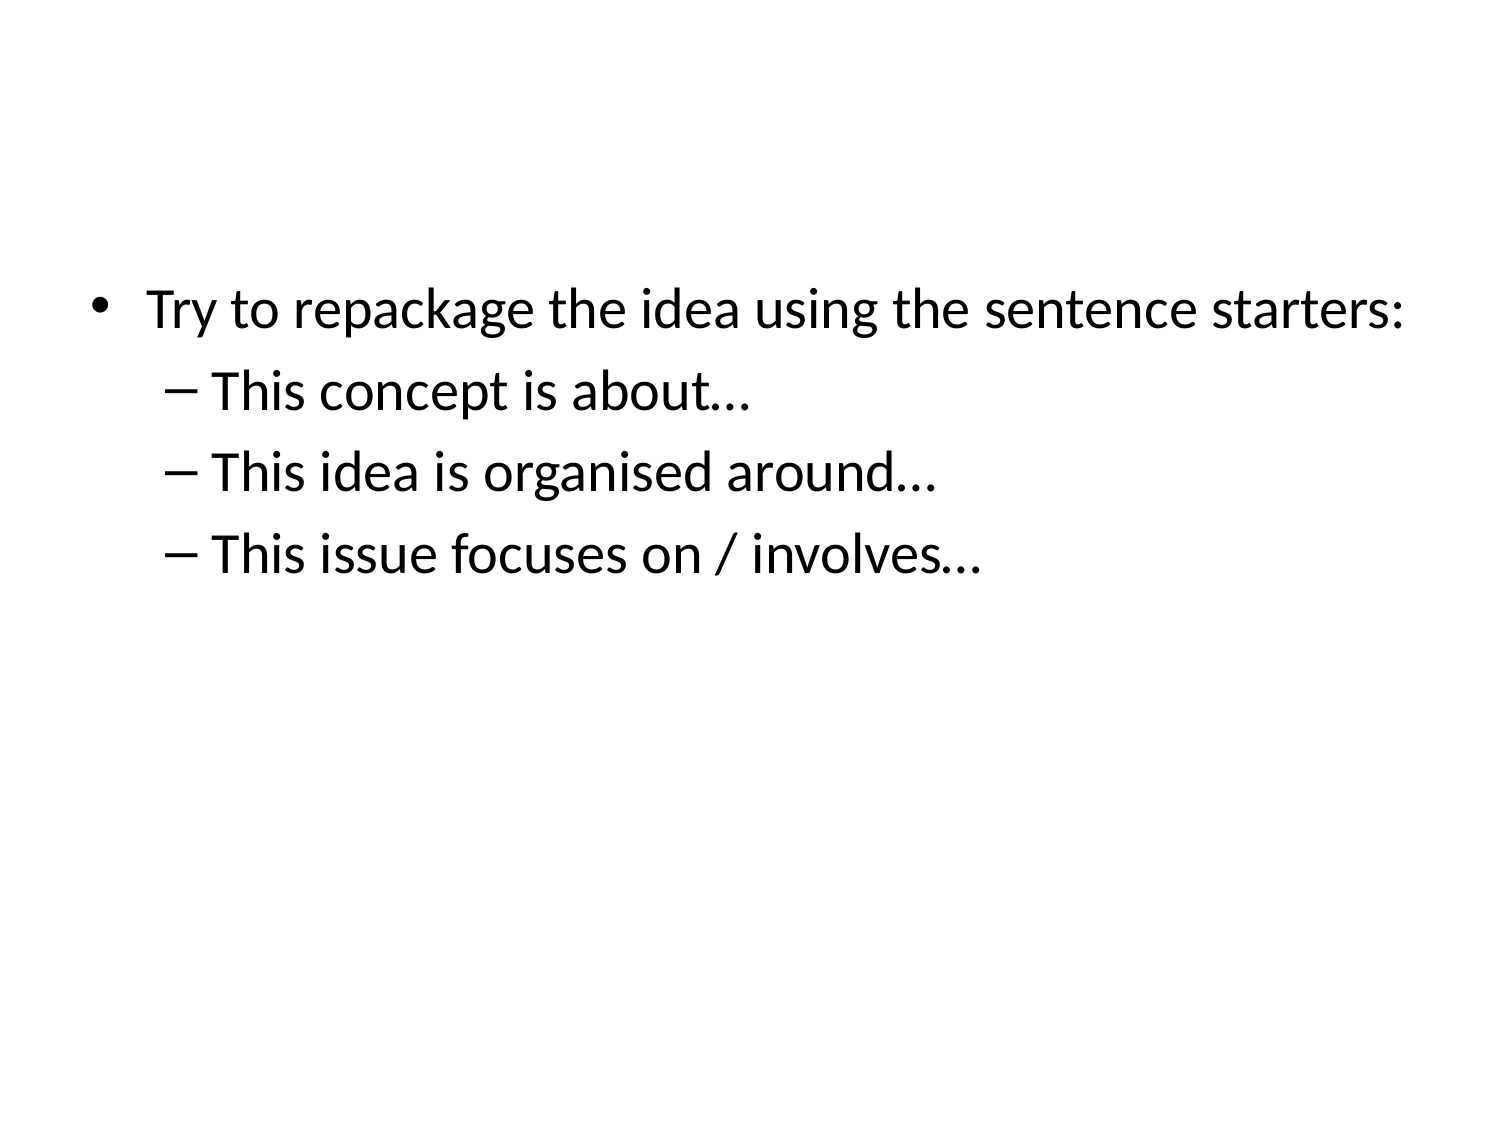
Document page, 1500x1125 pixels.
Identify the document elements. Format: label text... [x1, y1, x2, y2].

list Try to repackage the idea using the sentence starters: This concept is about… This idea is organised around… This issue focuses on / involves… [75, 262, 1425, 1005]
